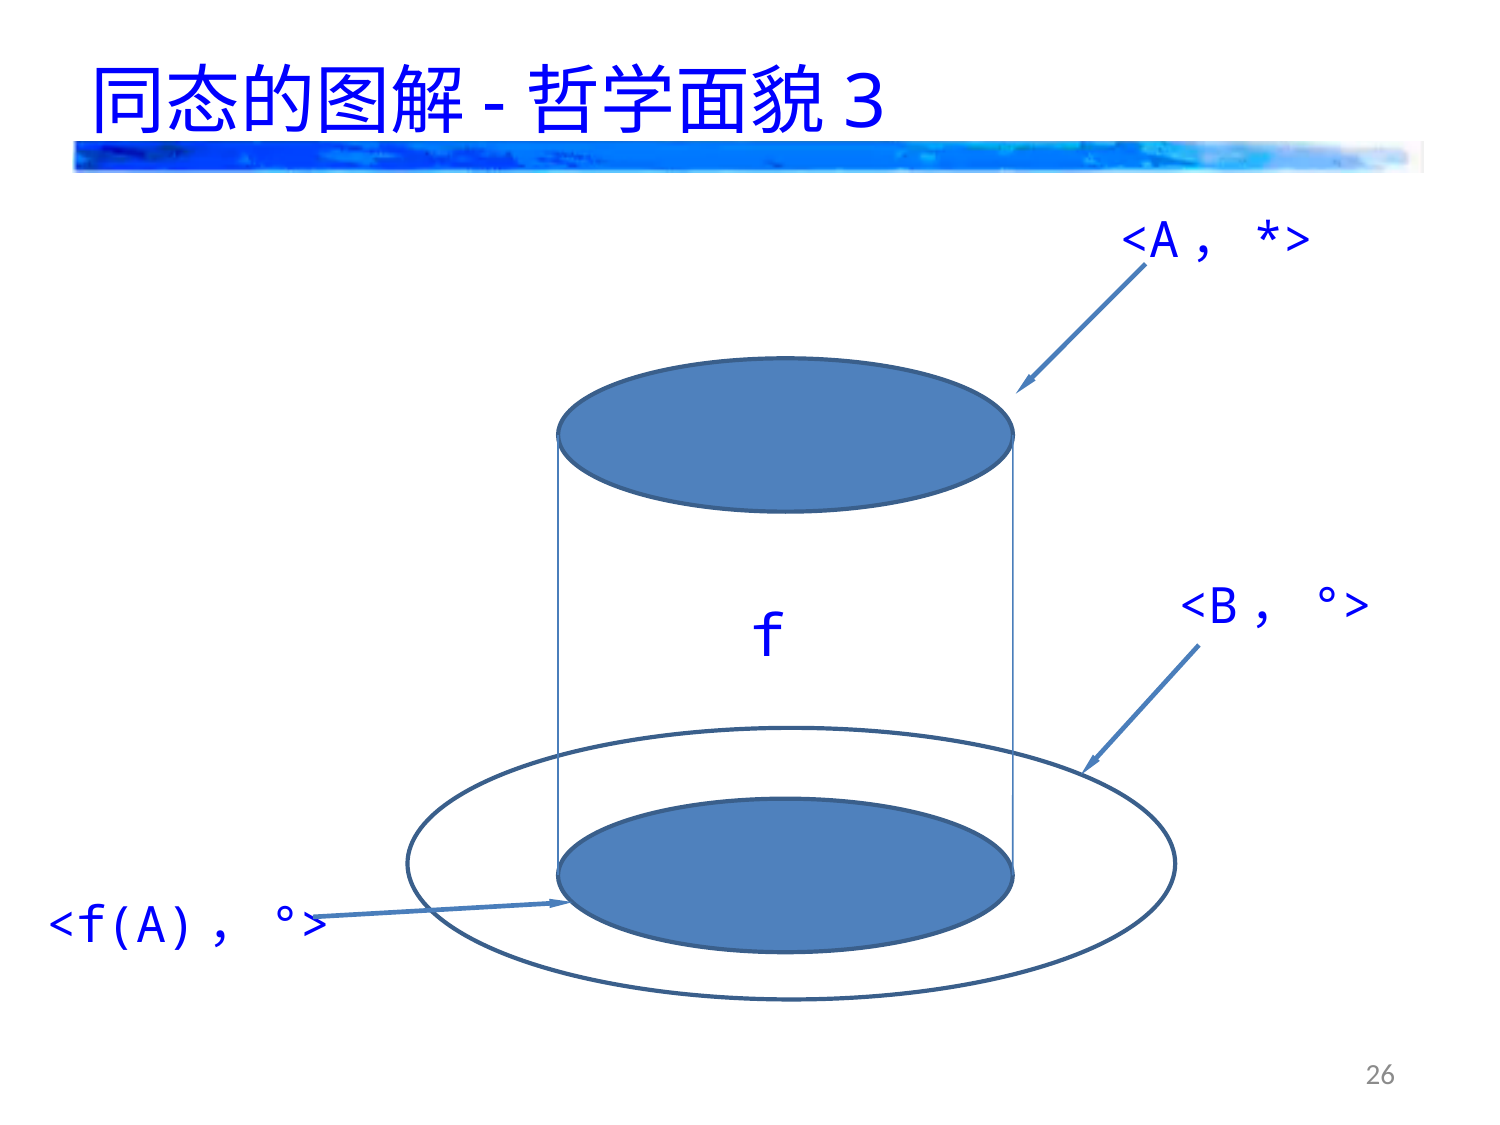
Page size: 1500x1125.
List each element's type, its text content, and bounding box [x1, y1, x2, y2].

slide_number 26 [1335, 1042, 1425, 1103]
picture [72, 141, 1424, 173]
title 同态的图解-哲学面貌3 [74, 33, 1426, 162]
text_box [29, 196, 1471, 1000]
